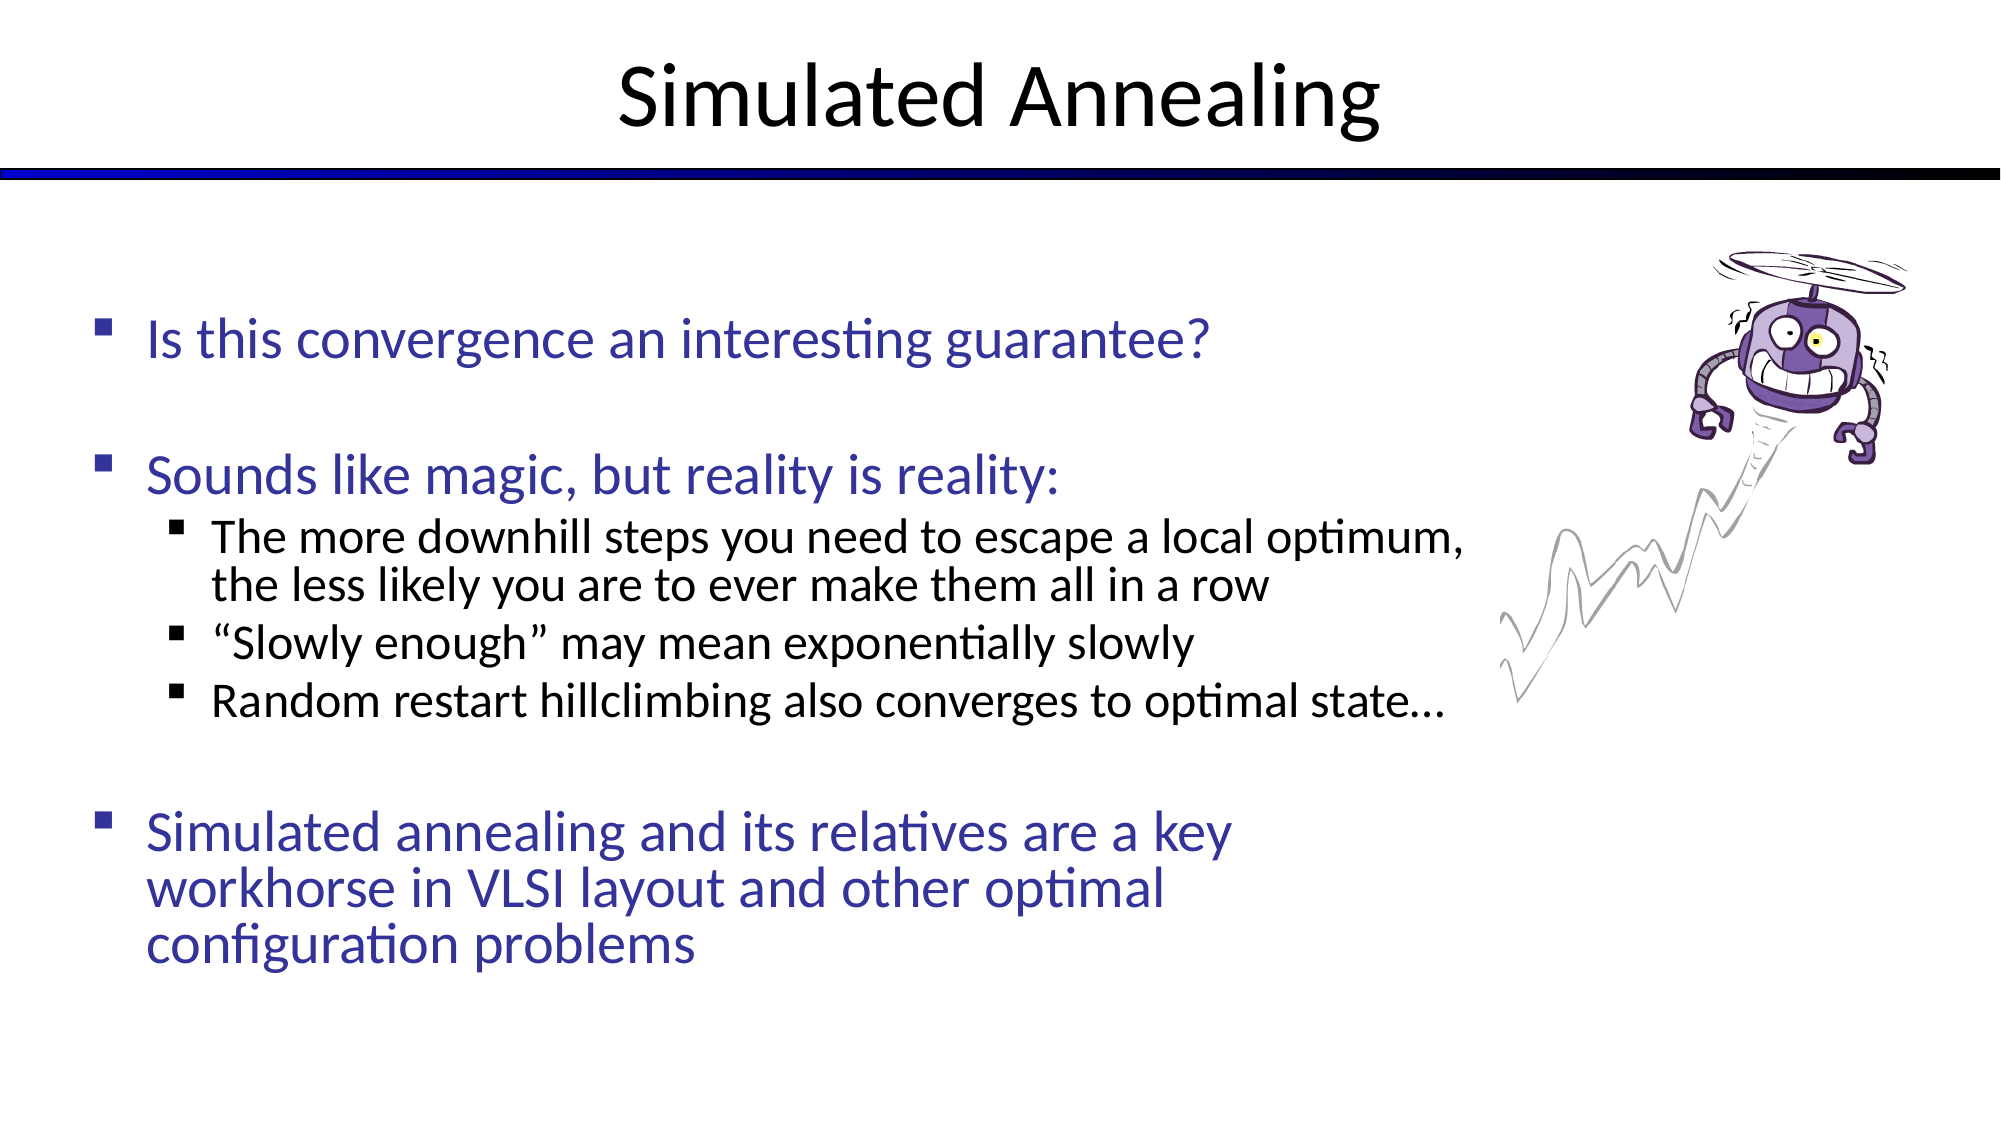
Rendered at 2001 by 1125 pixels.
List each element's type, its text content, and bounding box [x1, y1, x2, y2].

picture [1341, 224, 1926, 770]
list Is this convergence an interesting guarantee? Sounds like magic, but reality is reality: The more downhill steps you need to escape a local optimum, the less likely you are to ever make them all in a row “Slowly enough” may mean exponentially slowly Random restart hillclimbing also converges to optimal state… Simulated annealing and its relatives are a key workhorse in VLSI layout and other optimal configuration problems [74, 224, 1501, 1026]
title Simulated Annealing [0, 0, 2000, 184]
